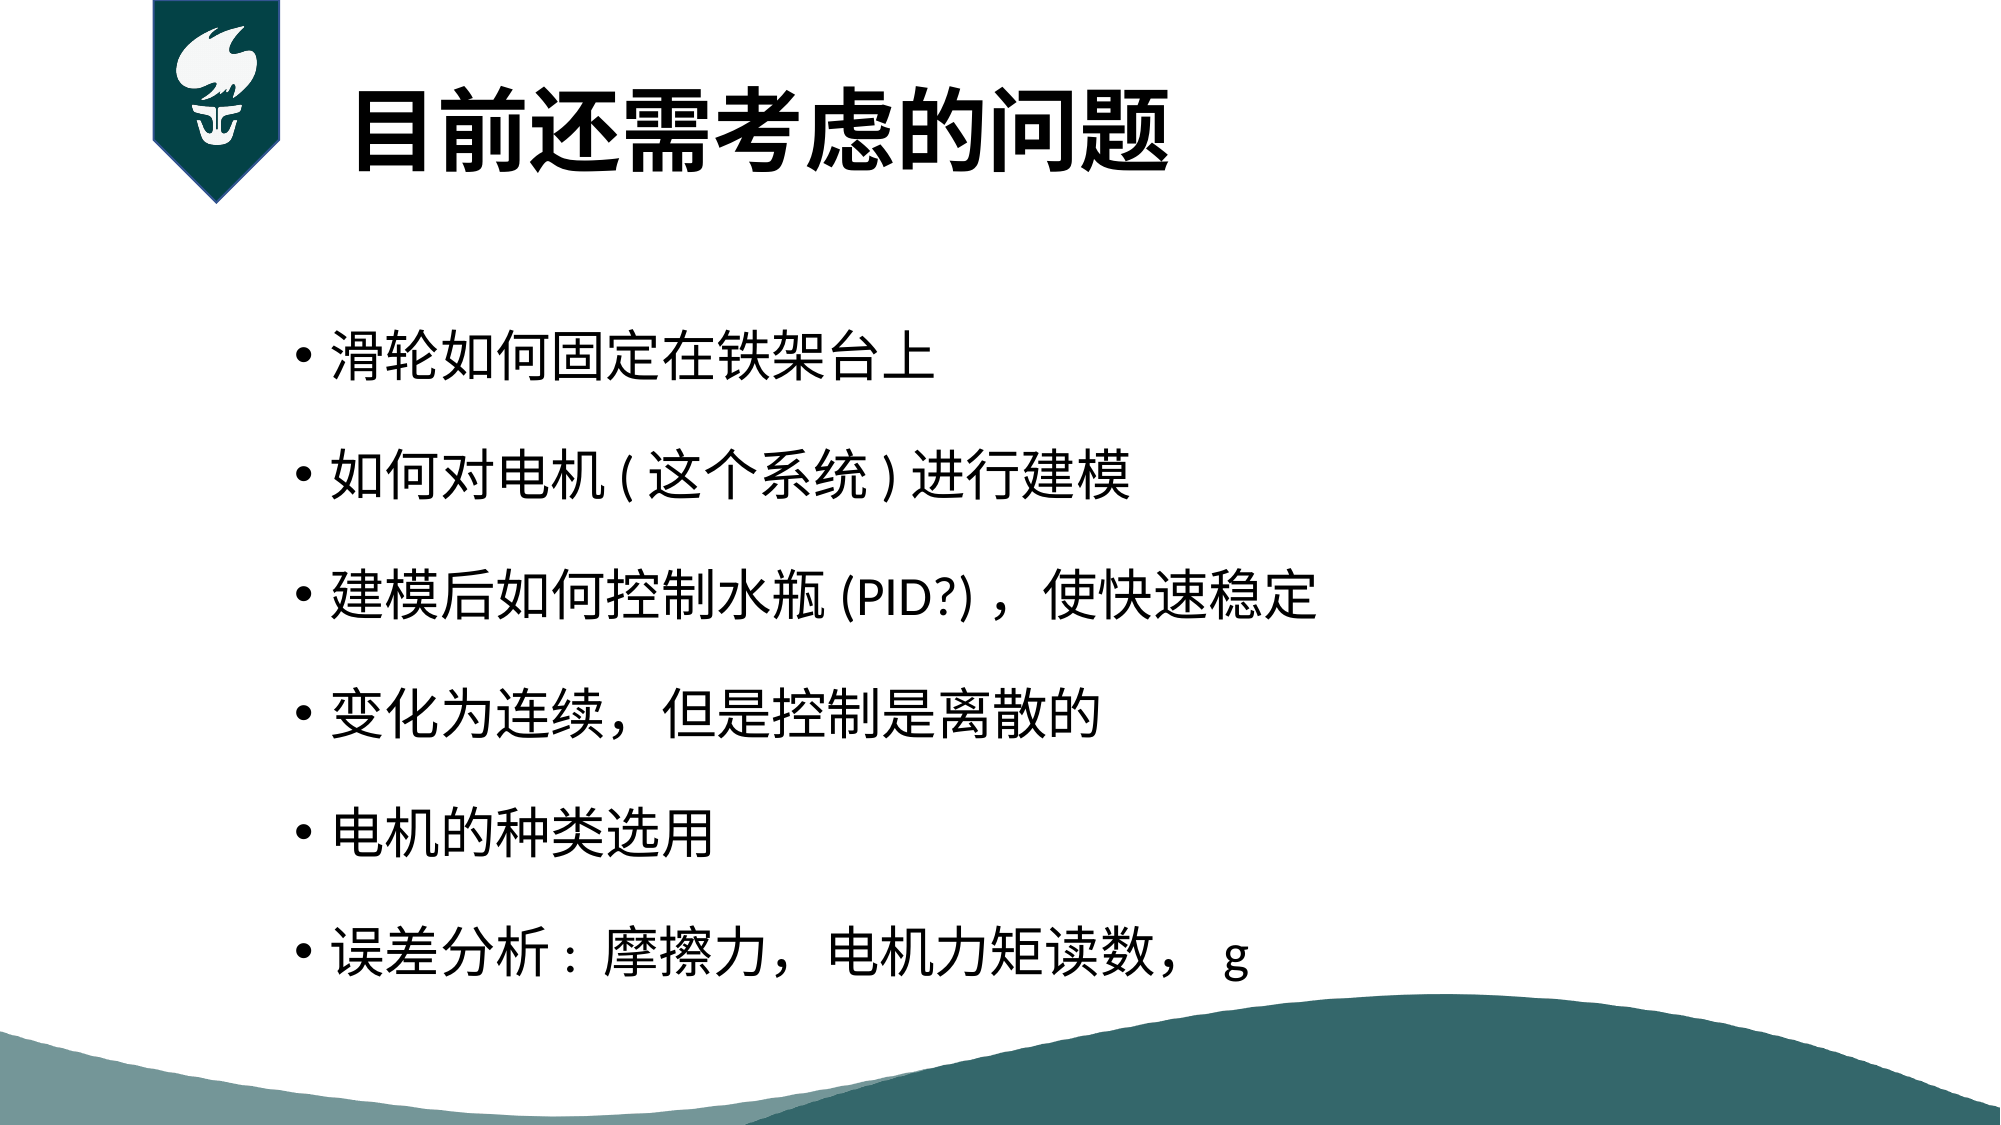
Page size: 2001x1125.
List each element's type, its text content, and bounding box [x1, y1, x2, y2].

text_box [152, 0, 281, 204]
picture [0, 994, 2000, 1125]
list 滑轮如何固定在铁架台上 如何对电机(这个系统)进行建模 建模后如何控制水瓶(PID?)，使快速稳定 变化为连续，但是控制是离散的 电机的种类选用 误差分析: 摩擦力，电机力矩读数，g [279, 280, 1503, 994]
title 目前还需考虑的问题 [331, 26, 1416, 244]
picture [176, 26, 257, 145]
